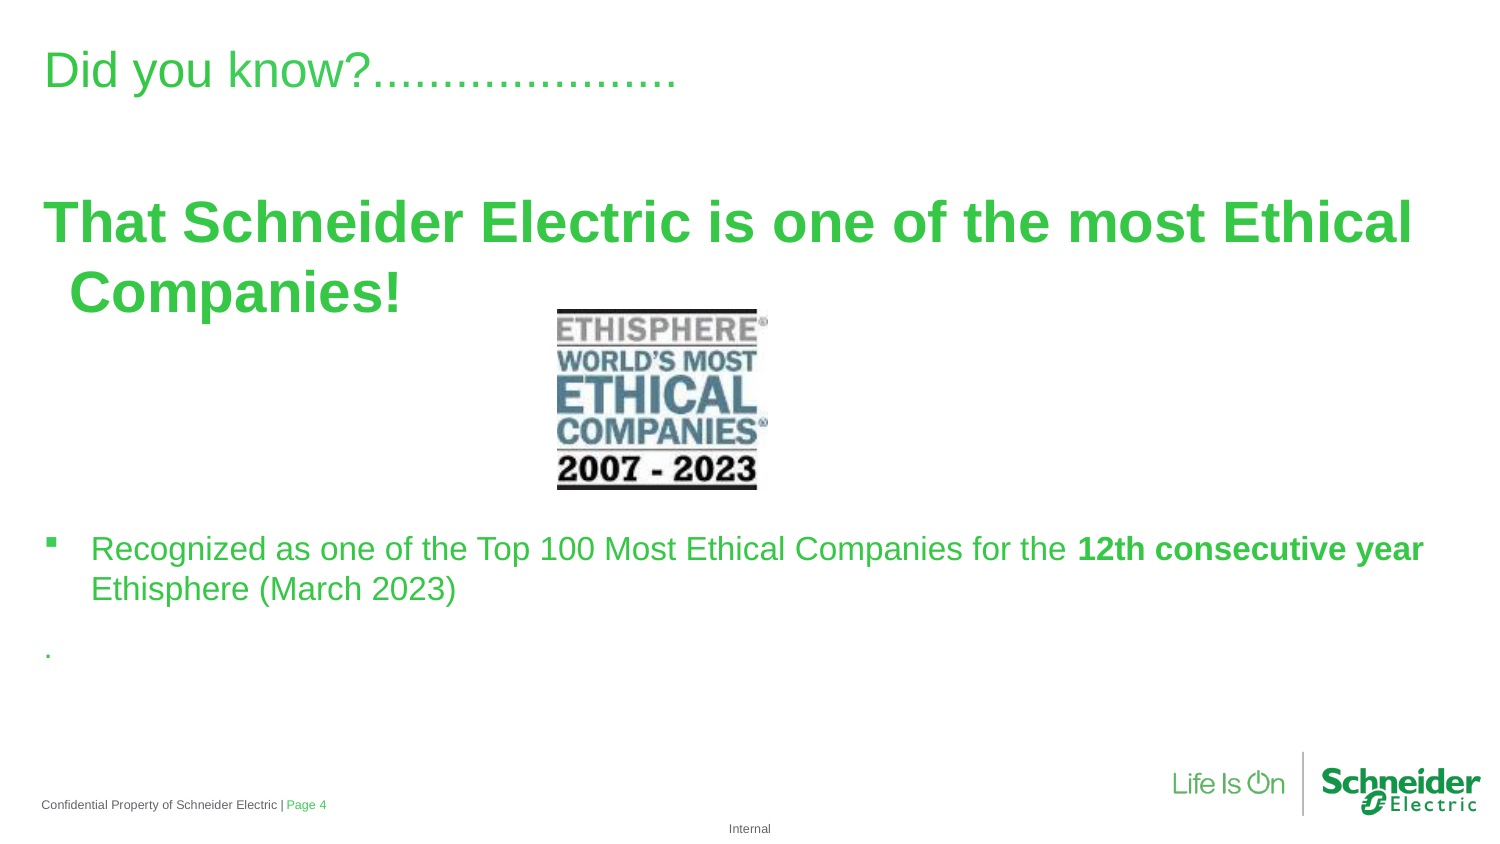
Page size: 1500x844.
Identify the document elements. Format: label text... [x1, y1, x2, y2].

picture [556, 308, 768, 490]
list Did you know?...................... [41, 37, 1460, 99]
list That Schneider Electric is one of the most Ethical Companies! Recognized as one of the Top 100 Most Ethical Companies for the 12th consecutive year Ethisphere (March 2023) . [41, 184, 1460, 706]
picture [1159, 737, 1495, 830]
slide_number Page 4 [290, 796, 373, 812]
footer Confidential Property of Schneider Electric | [41, 796, 290, 812]
